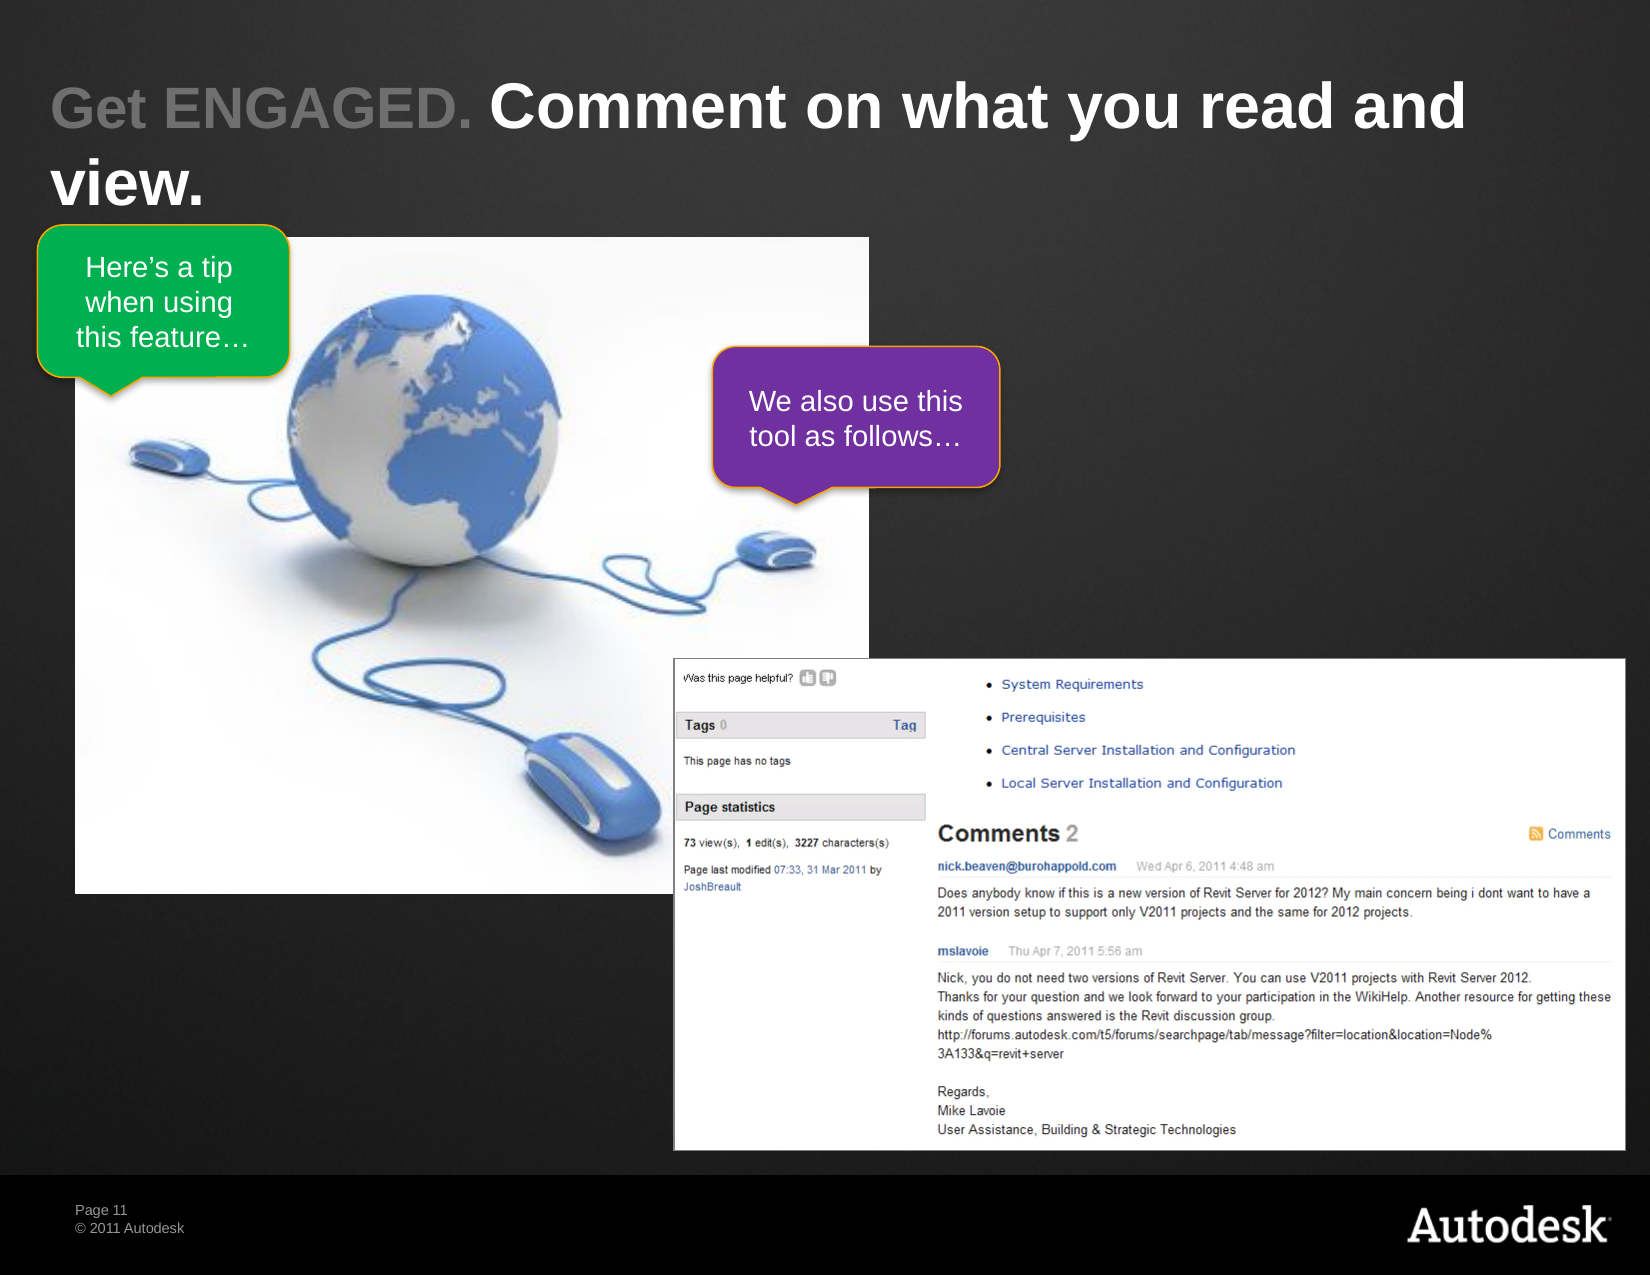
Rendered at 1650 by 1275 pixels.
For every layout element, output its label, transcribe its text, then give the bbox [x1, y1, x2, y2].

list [74, 237, 869, 895]
text_box We also use this tool as follows… [873, 345, 1001, 489]
picture [0, 0, 1650, 1275]
text_box Here’s a tip when using this feature… [36, 224, 286, 379]
text_box Get ENGAGED. Comment on what you read and view. [50, 45, 1600, 238]
